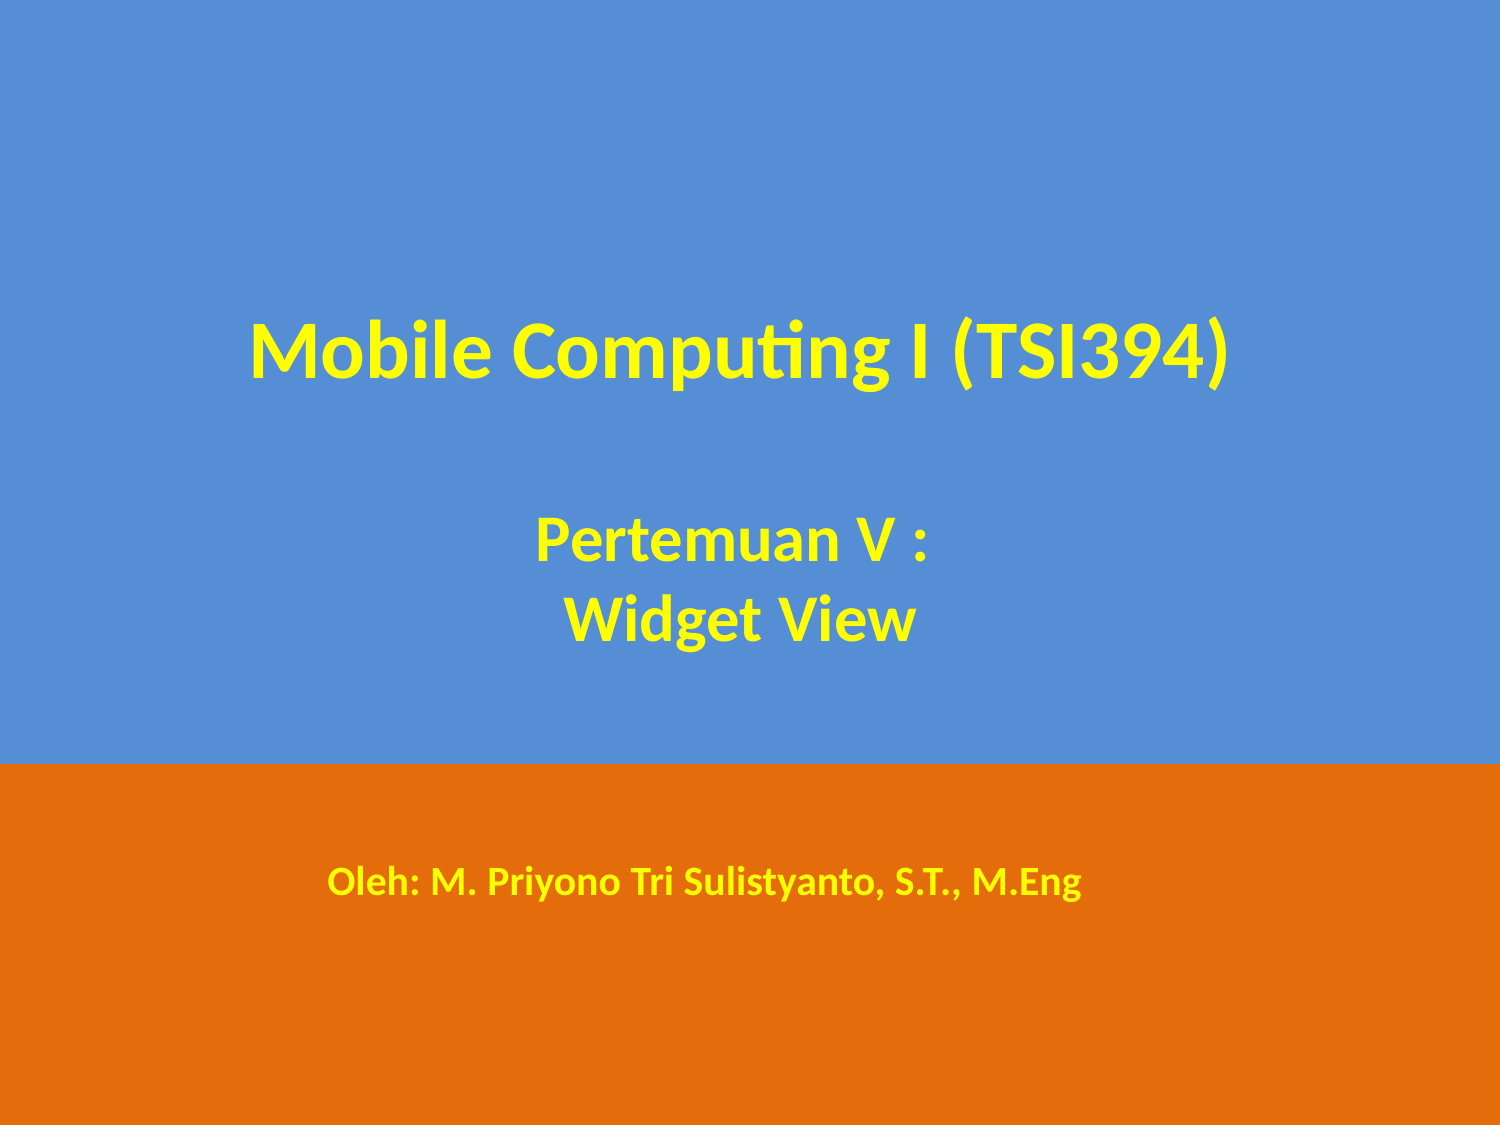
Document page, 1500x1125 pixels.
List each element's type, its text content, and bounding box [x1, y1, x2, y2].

text_box [0, 0, 1500, 764]
text_box [0, 764, 1500, 1125]
text_box Oleh: M. Priyono Tri Sulistyanto, S.T., M.Eng [312, 846, 1175, 912]
text_box Mobile Computing I (TSI394) Pertemuan V : Widget View [233, 287, 1247, 663]
